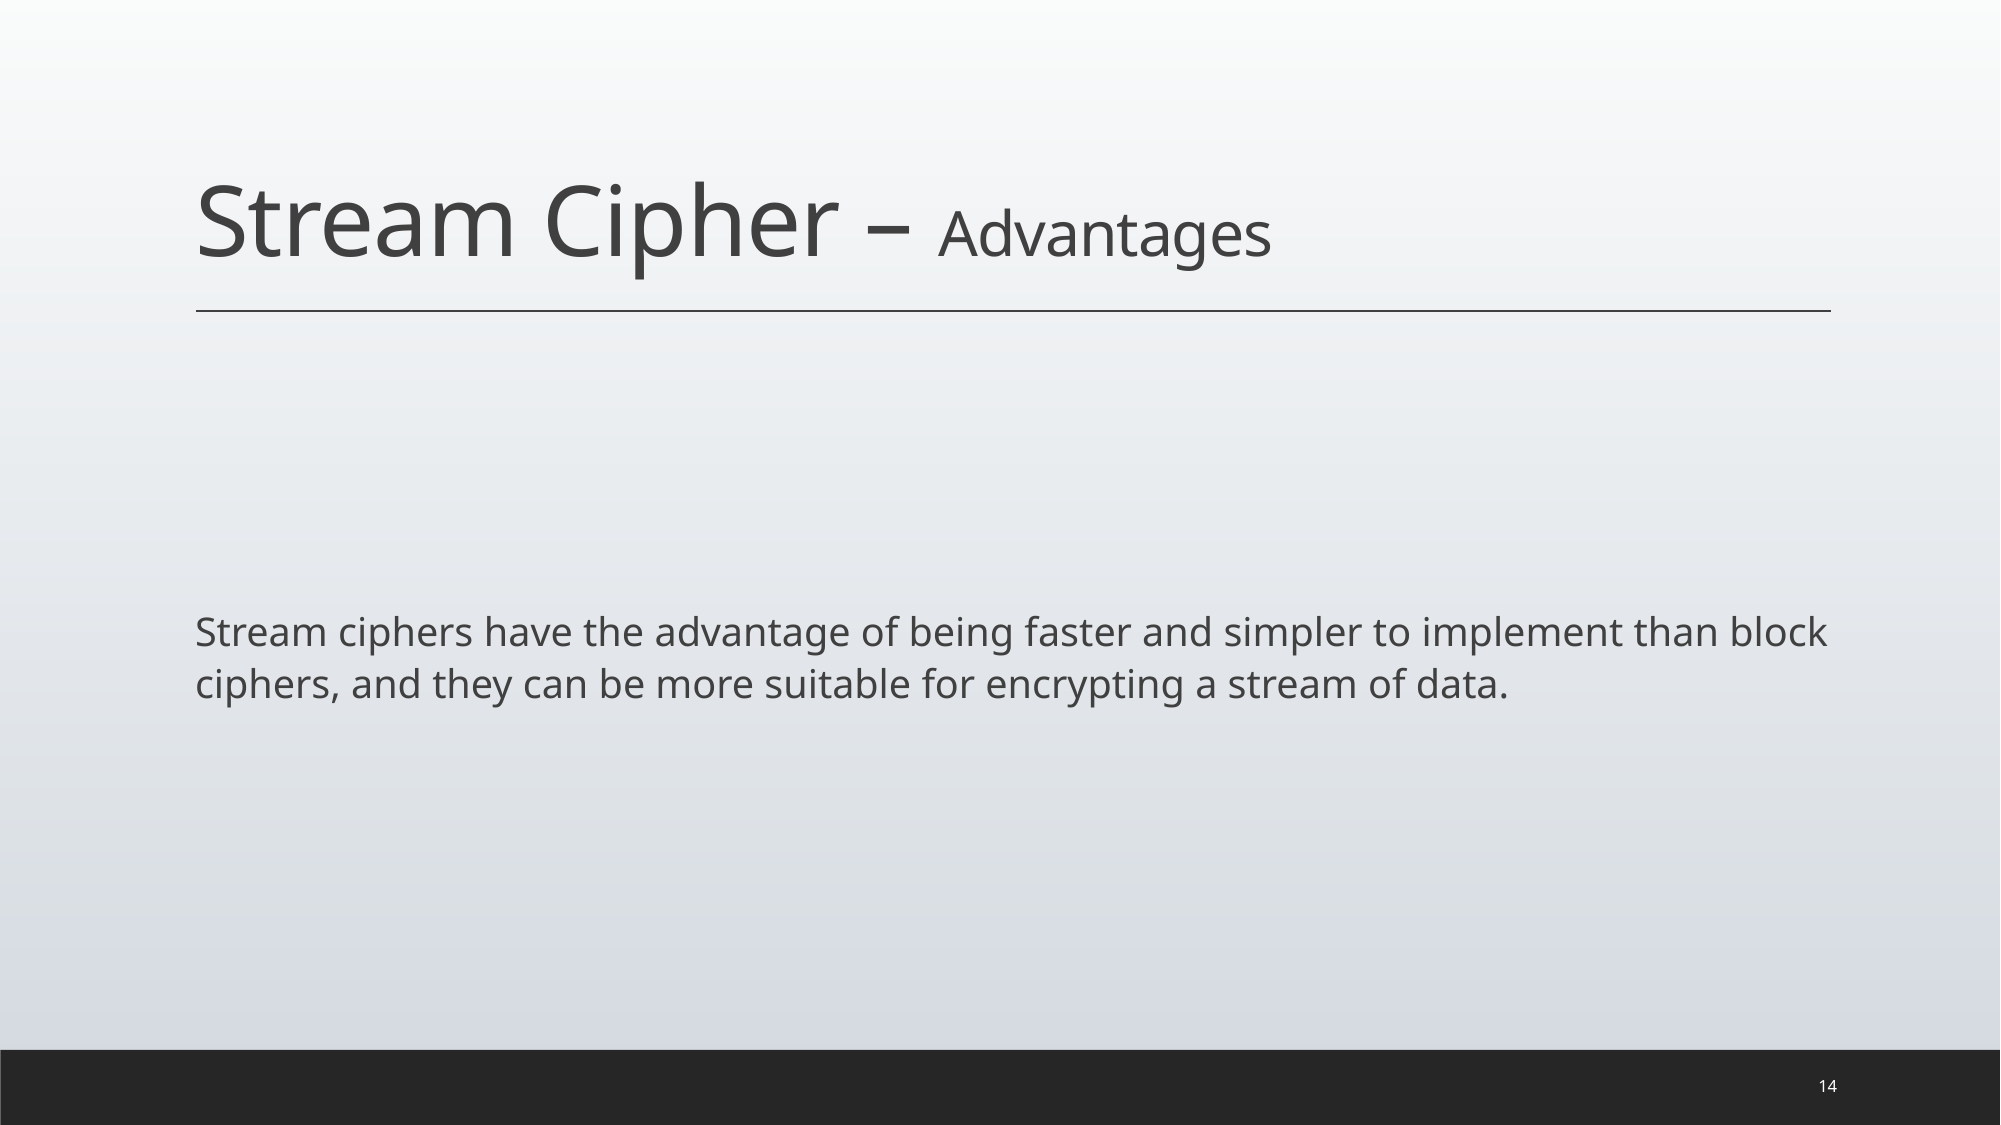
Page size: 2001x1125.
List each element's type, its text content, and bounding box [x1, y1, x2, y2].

title Stream Cipher – Advantages [180, 47, 1830, 285]
slide_number 14 [1803, 1057, 1932, 1118]
list Stream ciphers have the advantage of being faster and simpler to implement than block ciphers, and they can be more suitable for encrypting a stream of data. [180, 345, 1830, 963]
